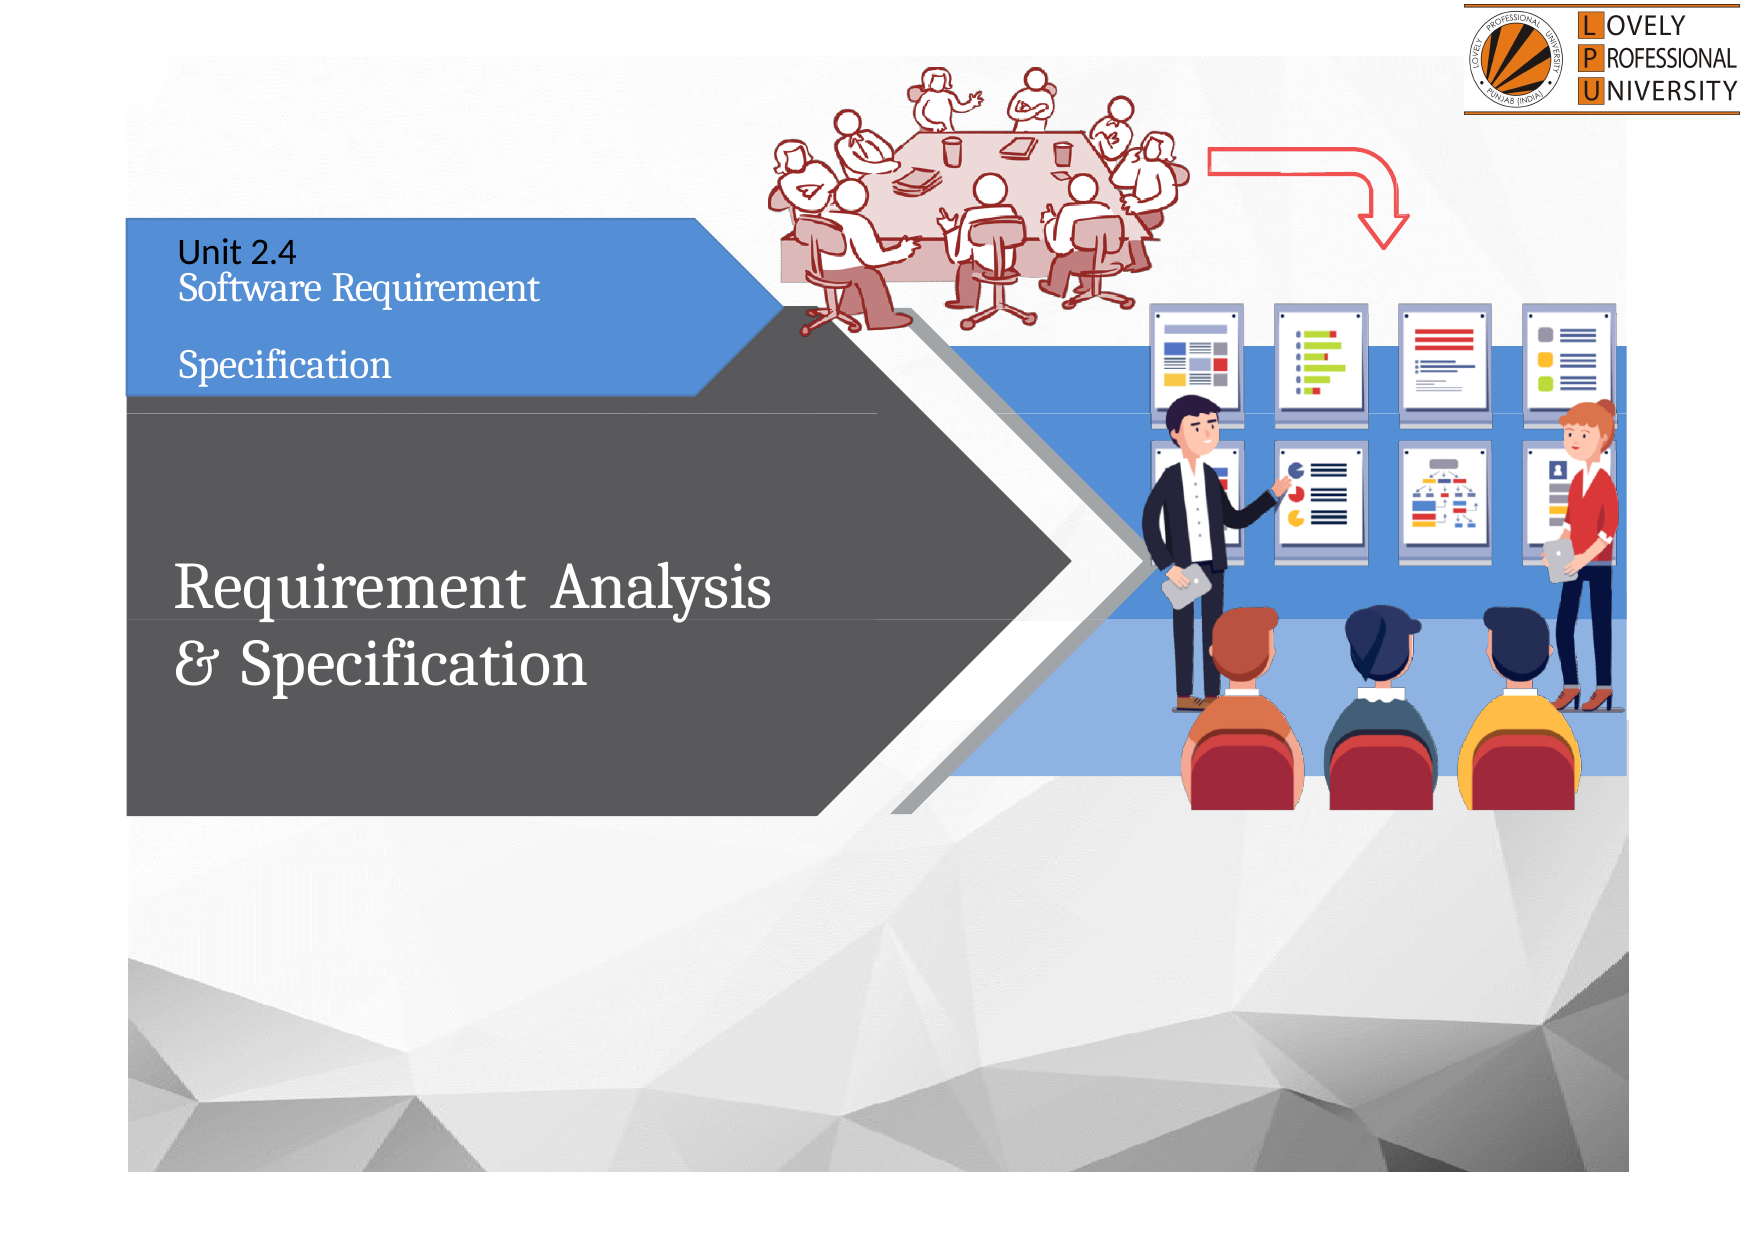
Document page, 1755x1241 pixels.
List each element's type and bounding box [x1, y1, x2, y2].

text_box [128, 3, 1741, 1173]
